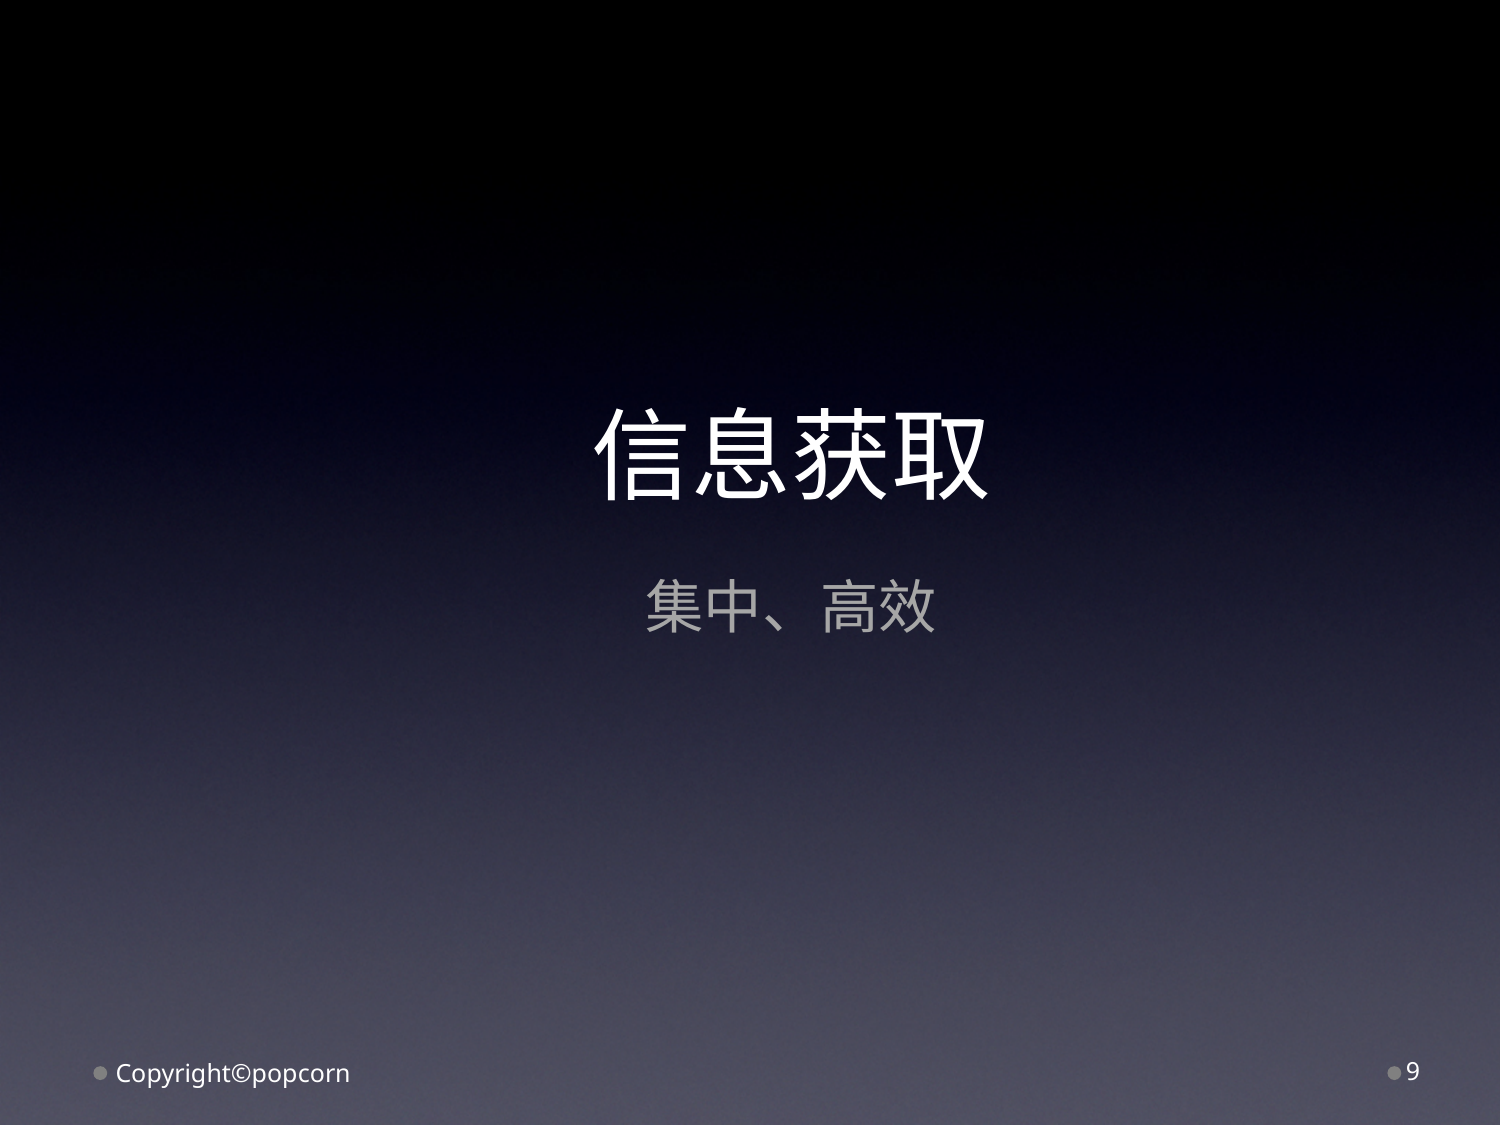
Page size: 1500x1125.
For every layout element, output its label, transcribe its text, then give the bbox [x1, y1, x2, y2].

text_box 信息获取 [395, 385, 1187, 520]
text_box 集中、高效 [366, 562, 1217, 648]
footer Copyright©popcorn [108, 1042, 576, 1103]
picture [0, 0, 1500, 1125]
slide_number 9 [1401, 1042, 1494, 1103]
